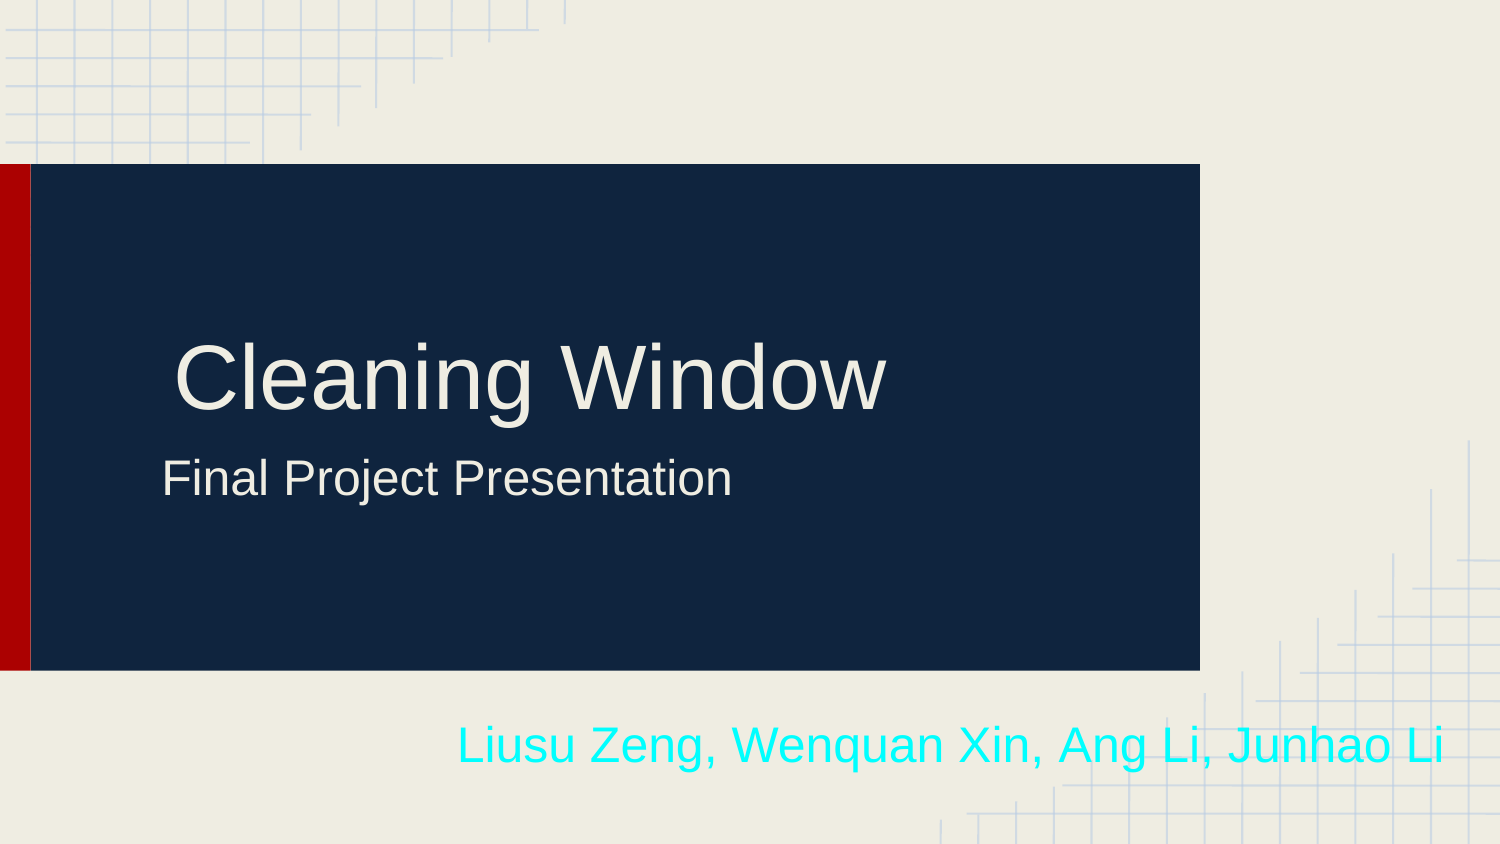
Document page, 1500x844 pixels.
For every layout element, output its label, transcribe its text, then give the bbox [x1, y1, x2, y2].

subtitle Liusu Zeng, Wenquan Xin, Ang Li, Junhao Li [416, 697, 1467, 809]
subtitle Final Project Presentation [121, 430, 1172, 542]
title Cleaning Window [112, 278, 1163, 443]
